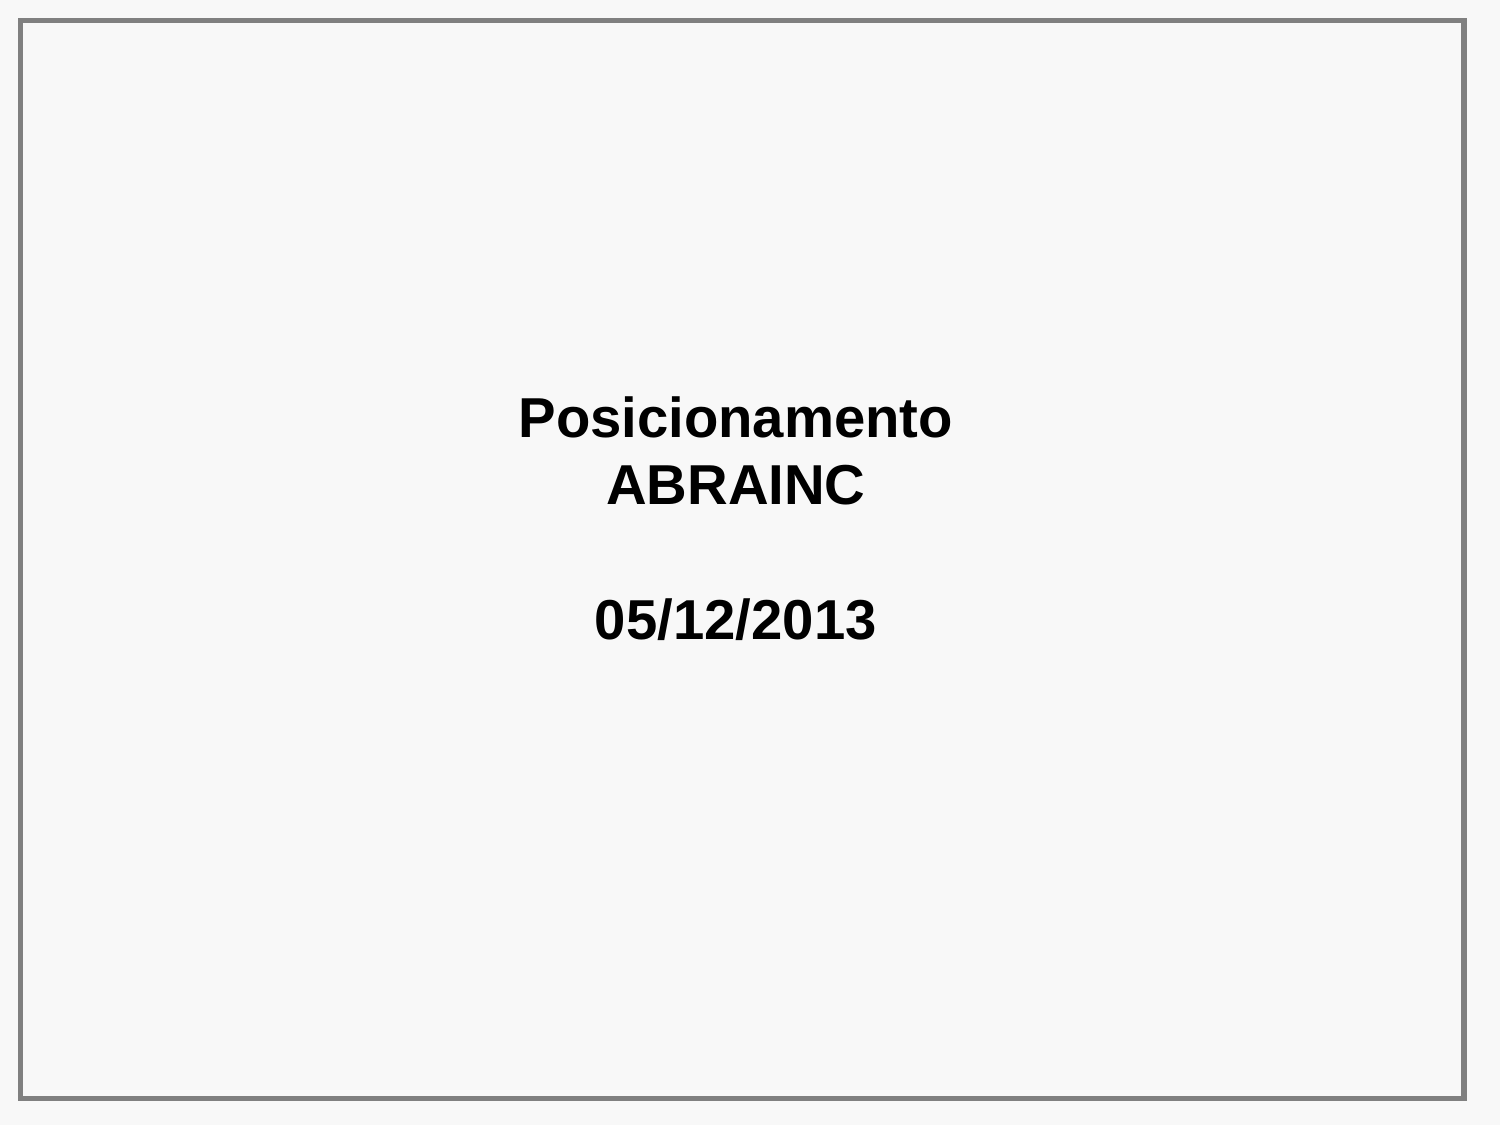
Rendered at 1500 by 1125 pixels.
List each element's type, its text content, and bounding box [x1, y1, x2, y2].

text_box [20, 20, 1465, 1099]
text_box Posicionamento ABRAINC 05/12/2013 [104, 125, 1368, 660]
